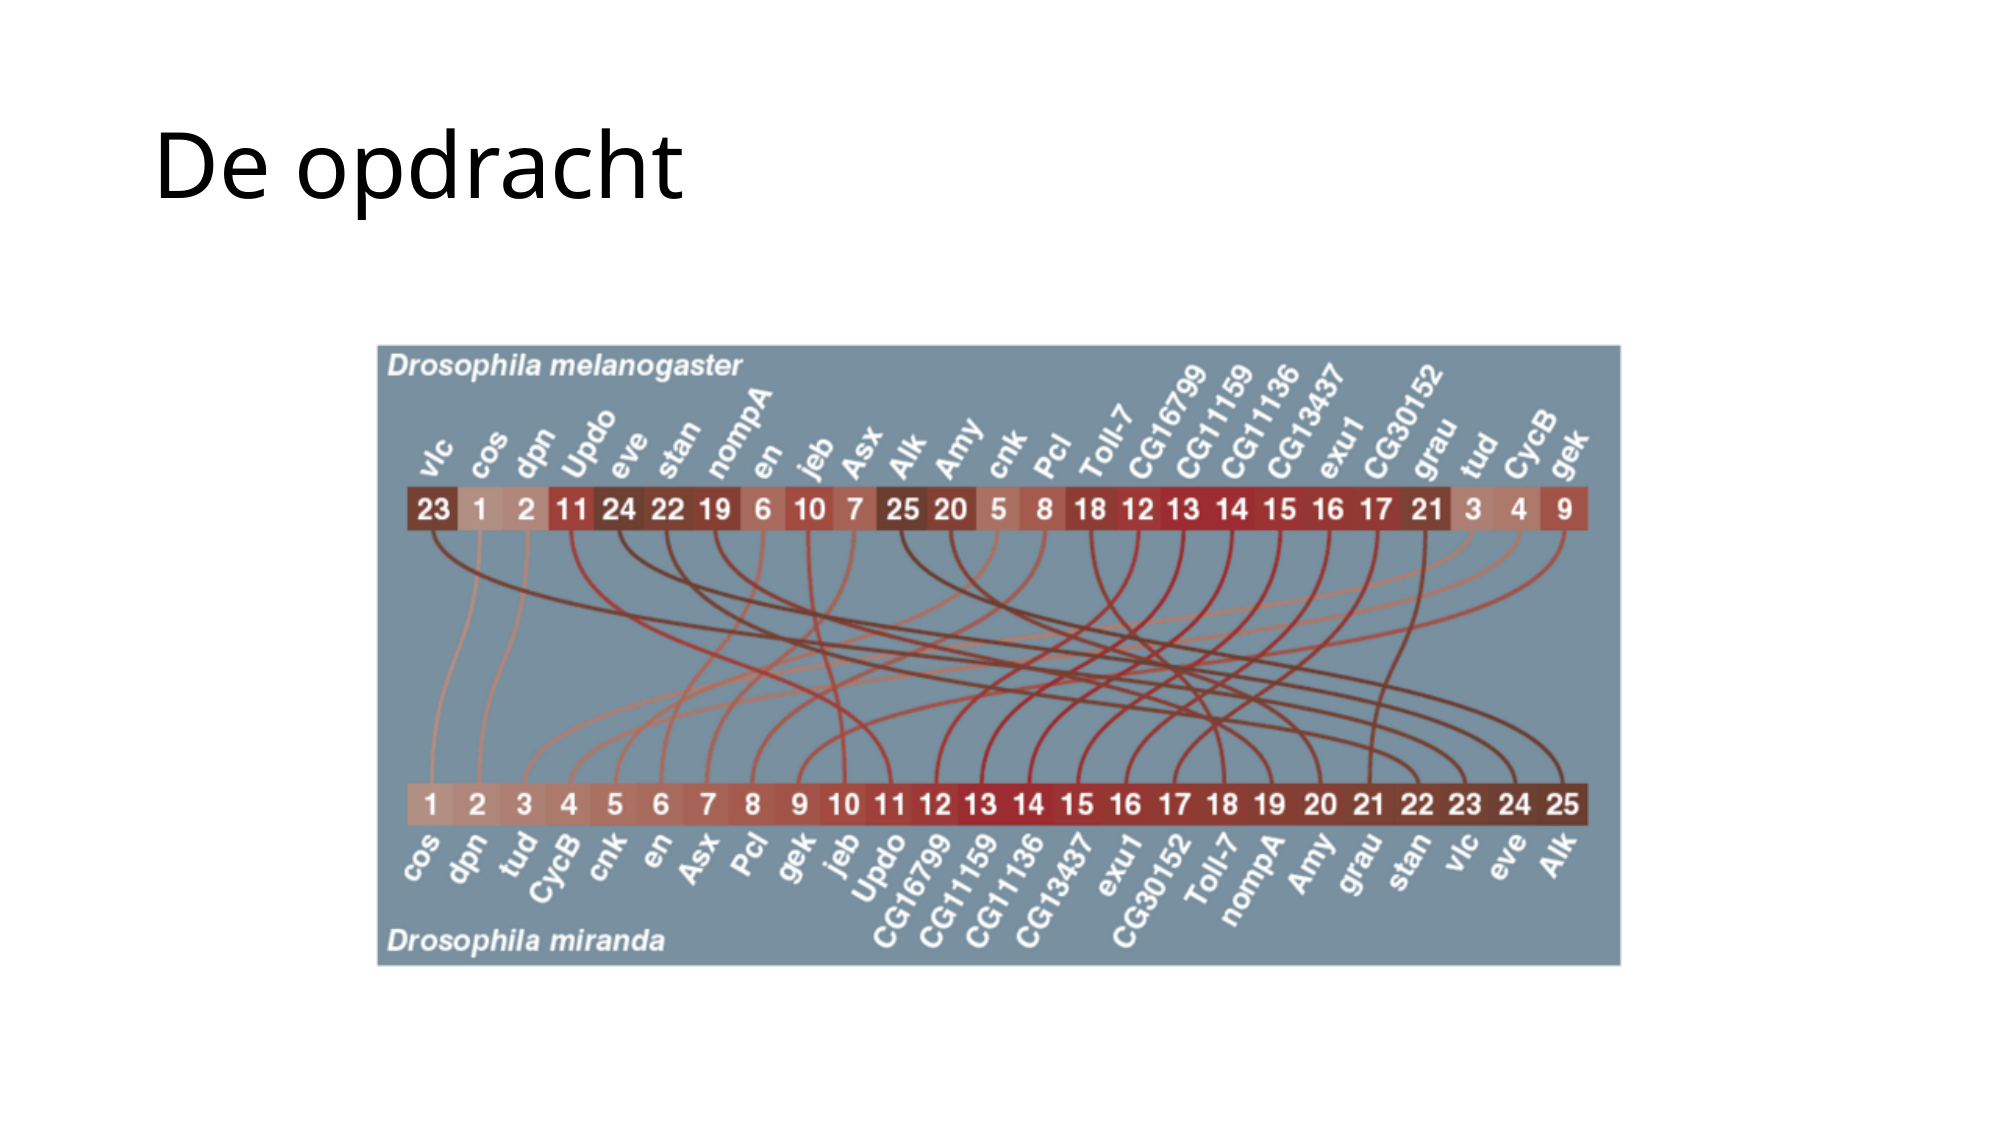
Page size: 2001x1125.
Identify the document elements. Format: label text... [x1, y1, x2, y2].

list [374, 343, 1625, 970]
title De opdracht [137, 59, 1863, 278]
